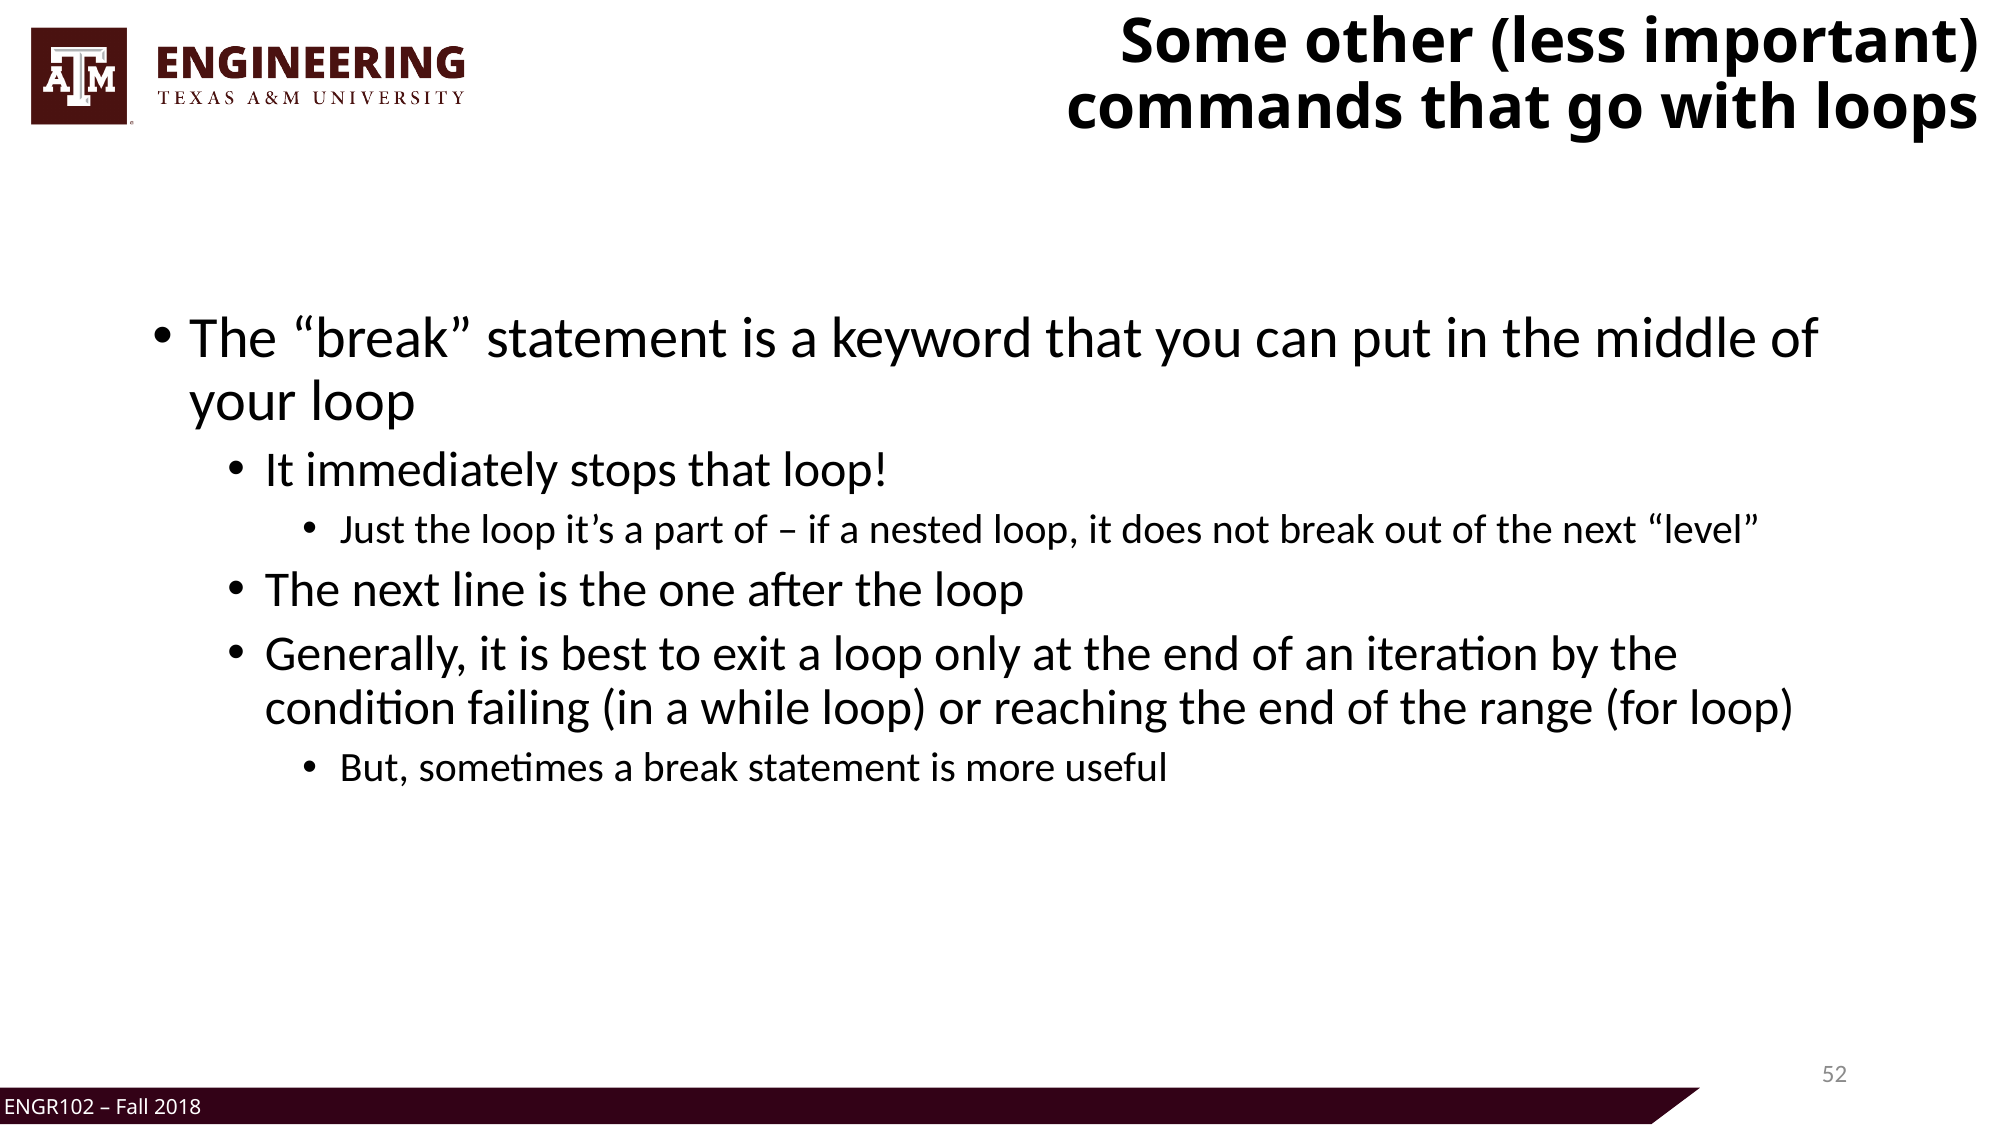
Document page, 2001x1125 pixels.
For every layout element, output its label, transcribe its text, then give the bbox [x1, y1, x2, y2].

list The “break” statement is a keyword that you can put in the middle of your loop It immediately stops that loop! Just the loop it’s a part of – if a nested loop, it does not break out of the next “level” The next line is the one after the loop Generally, it is best to exit a loop only at the end of an iteration by the condition failing (in a while loop) or reaching the end of the range (for loop) But, sometimes a break statement is more useful [137, 299, 1863, 1014]
picture [24, 21, 474, 130]
title Some other (less important) commands that go with loops [895, 0, 1995, 151]
slide_number 52 [1412, 1042, 1863, 1103]
